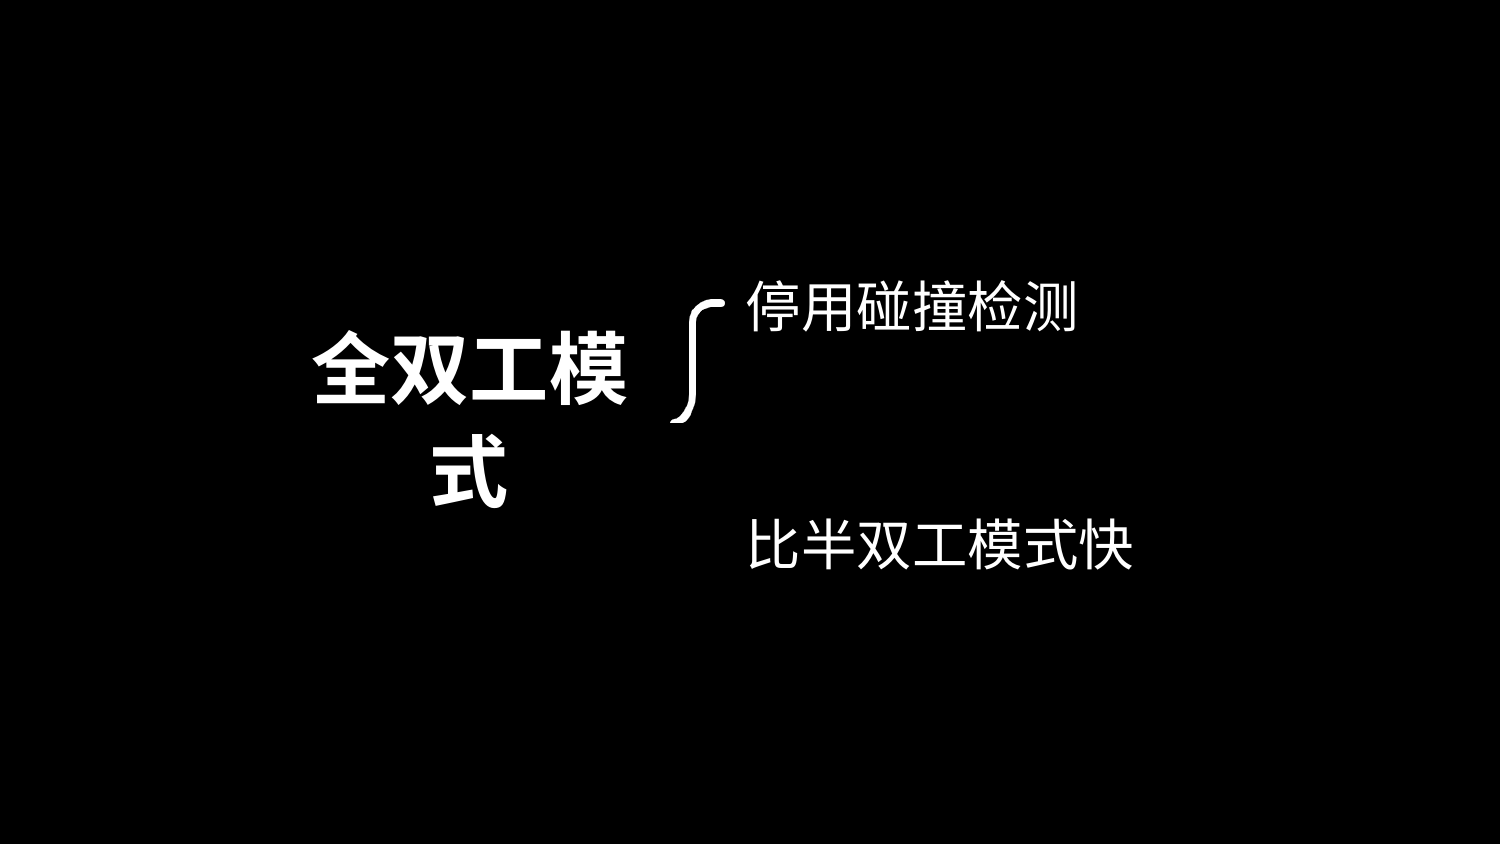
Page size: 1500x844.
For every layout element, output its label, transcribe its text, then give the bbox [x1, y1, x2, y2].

text_box 比半双工模式快 [745, 499, 1166, 585]
picture [656, 261, 746, 583]
text_box 停用碰撞检测 [746, 261, 1106, 346]
text_box 全双工模式 [297, 312, 643, 532]
